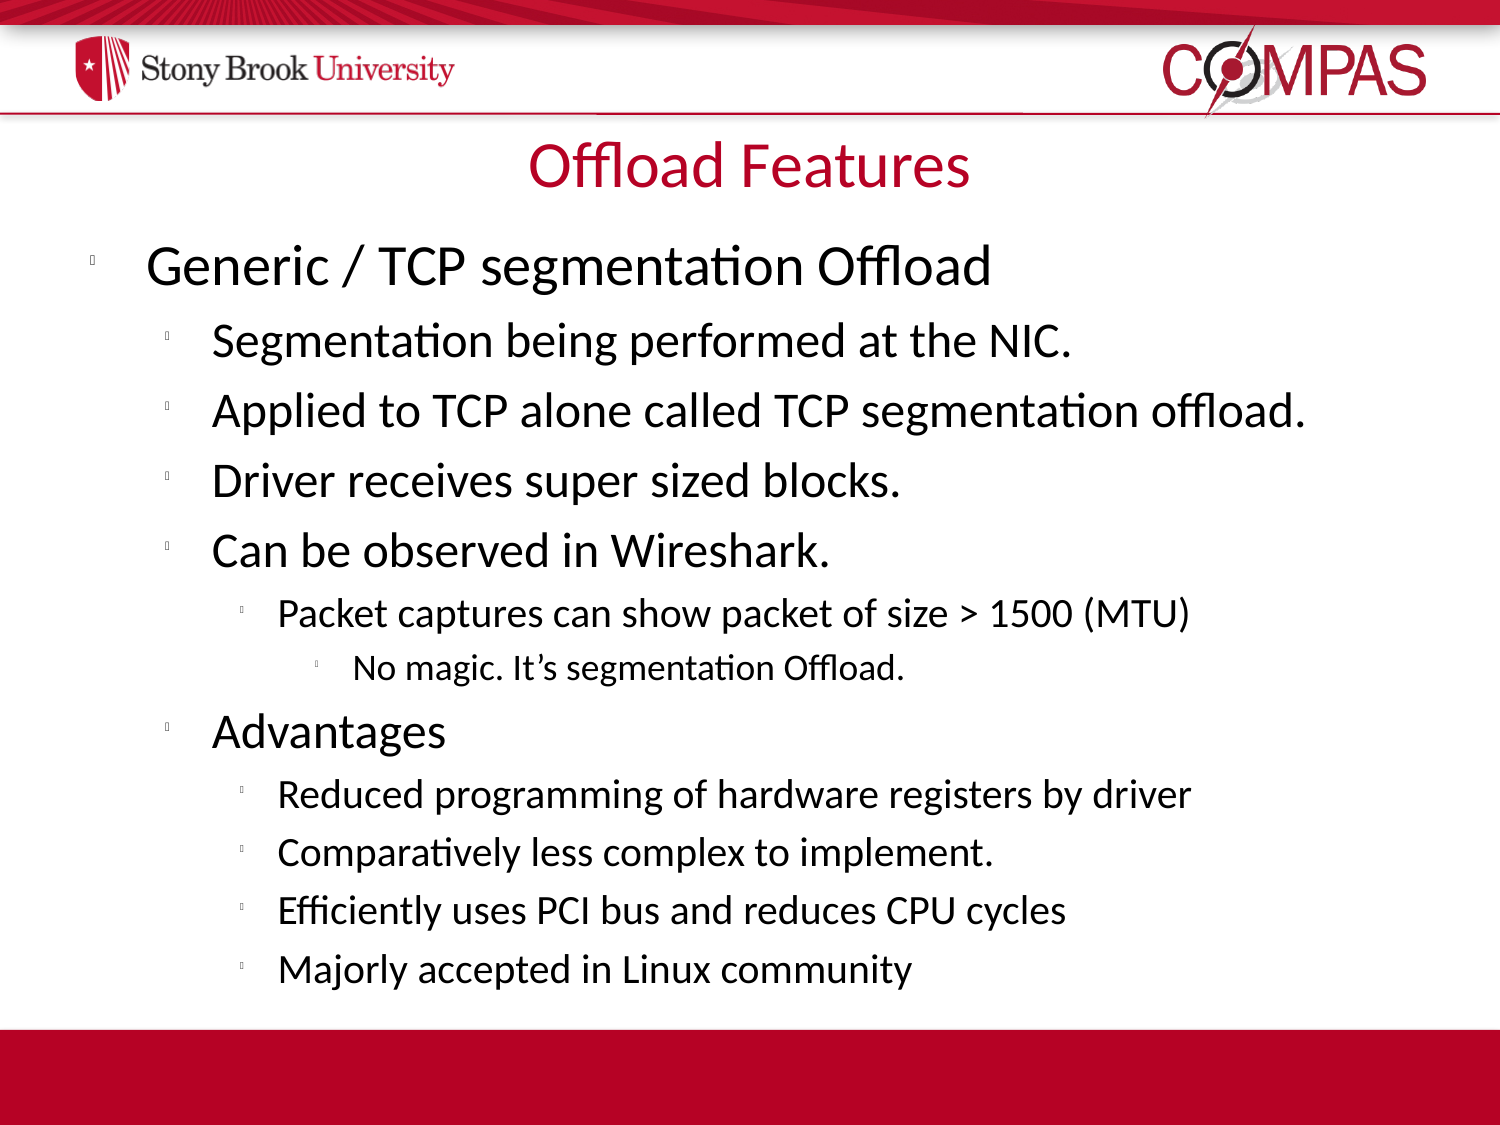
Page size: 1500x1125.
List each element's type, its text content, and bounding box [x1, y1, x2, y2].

list Generic / TCP segmentation Offload Segmentation being performed at the NIC. Applied to TCP alone called TCP segmentation offload. Driver receives super sized blocks. Can be observed in Wireshark. Packet captures can show packet of size > 1500 (MTU) No magic. It’s segmentation Offload. Advantages Reduced programming of hardware registers by driver Comparatively less complex to implement. Efficiently uses PCI bus and reduces CPU cycles Majorly accepted in Linux community [75, 219, 1425, 1024]
title Offload Features [0, 113, 1500, 209]
picture [0, 0, 1500, 113]
